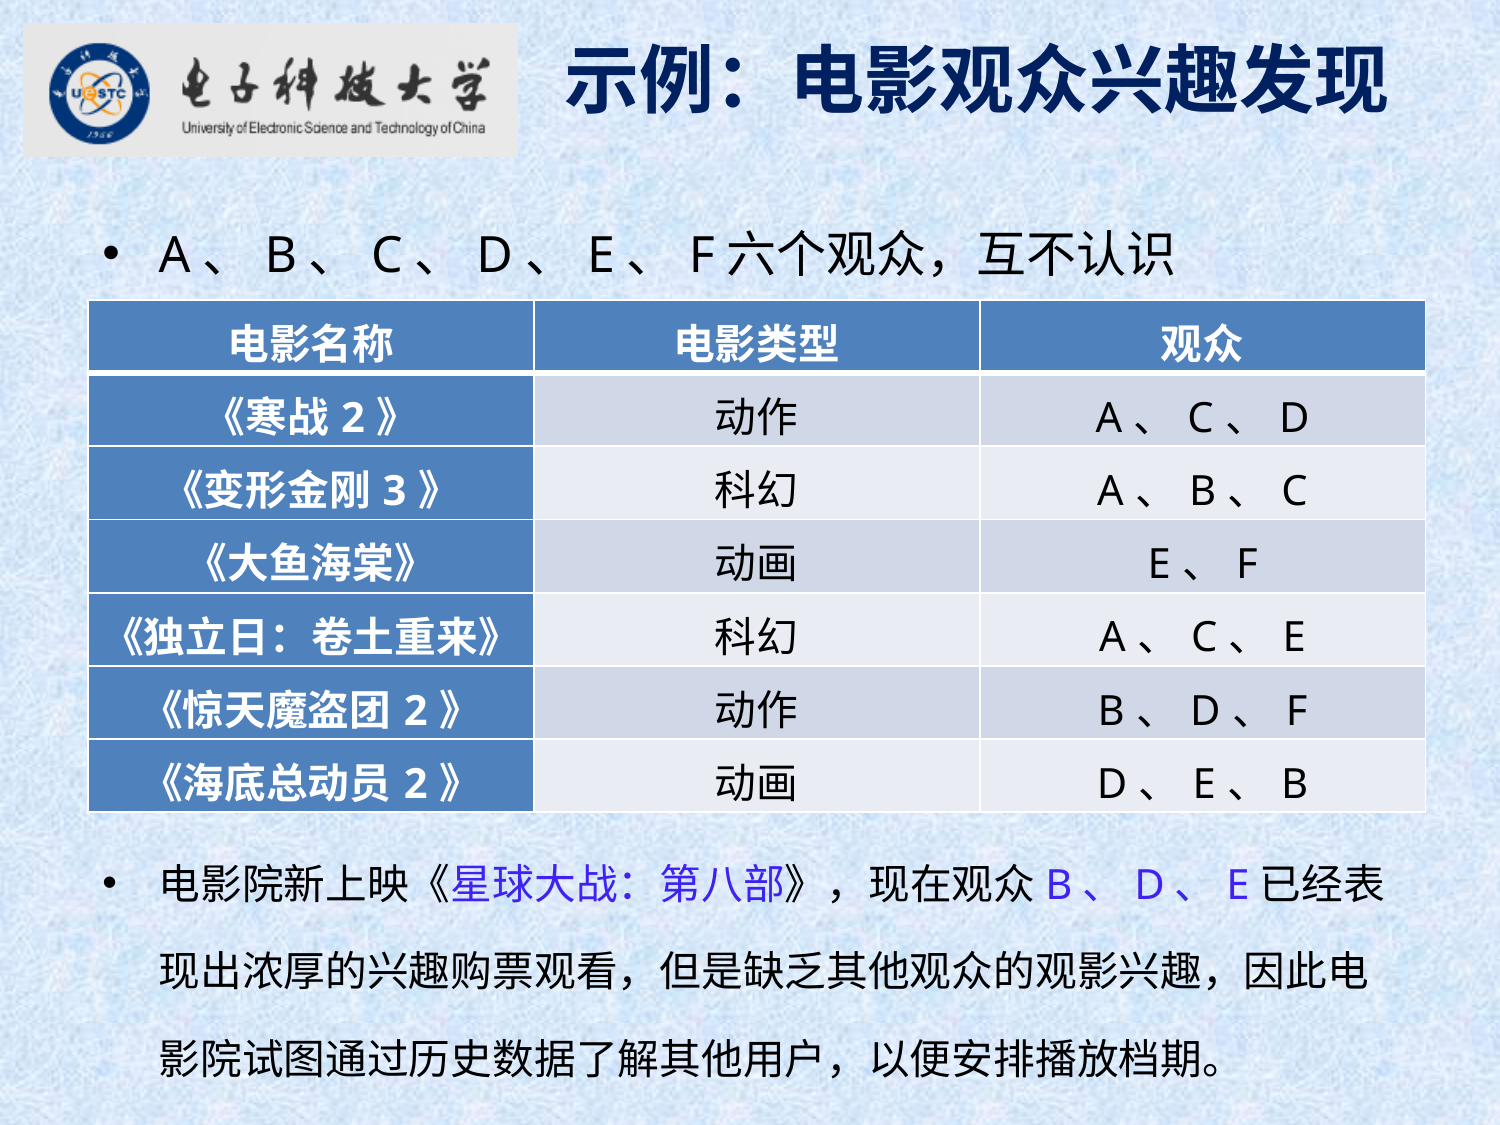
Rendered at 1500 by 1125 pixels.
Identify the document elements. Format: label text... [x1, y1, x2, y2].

list A、B、C、D、E、F六个观众，互不认识 电影院新上映《星球大战：第八部》，现在观众B、D、E已经表现出浓厚的兴趣购票观看，但是缺乏其他观众的观影兴趣，因此电影院试图通过历史数据了解其他用户，以便安排播放档期。 [87, 187, 1425, 299]
table_cell 科幻 [535, 447, 979, 519]
picture [0, 0, 1500, 1125]
table_cell 《变形金刚3》 [89, 447, 533, 519]
table_cell A、B、C [981, 447, 1425, 519]
list A、B、C、D、E、F六个观众，互不认识 电影院新上映《星球大战：第八部》，现在观众B、D、E已经表现出浓厚的兴趣购票观看，但是缺乏其他观众的观影兴趣，因此电影院试图通过历史数据了解其他用户，以便安排播放档期。 [87, 813, 1425, 1063]
table_header 观众 [981, 301, 1425, 370]
table_cell 《大鱼海棠》 [89, 520, 533, 592]
table_cell 《独立日：卷土重来》 [89, 594, 533, 665]
title 示例：电影观众兴趣发现 [549, 24, 1475, 175]
table_header 电影类型 [535, 301, 979, 370]
table_cell A、C、E [981, 594, 1425, 665]
table_cell E、F [981, 520, 1425, 592]
table_header 电影名称 [89, 301, 533, 370]
table_cell 动作 [535, 667, 979, 738]
table_cell 《惊天魔盗团2》 [89, 667, 533, 738]
table_cell 动作 [535, 376, 979, 445]
table_cell 《寒战2》 [89, 376, 533, 445]
table_cell 《海底总动员2》 [89, 740, 533, 811]
table_cell 动画 [535, 740, 979, 811]
table_cell B、D、F [981, 667, 1425, 738]
table_cell 科幻 [535, 594, 979, 665]
table_cell A、C、D [981, 376, 1425, 445]
table_cell 动画 [535, 520, 979, 592]
table_cell D、E、B [981, 740, 1425, 811]
